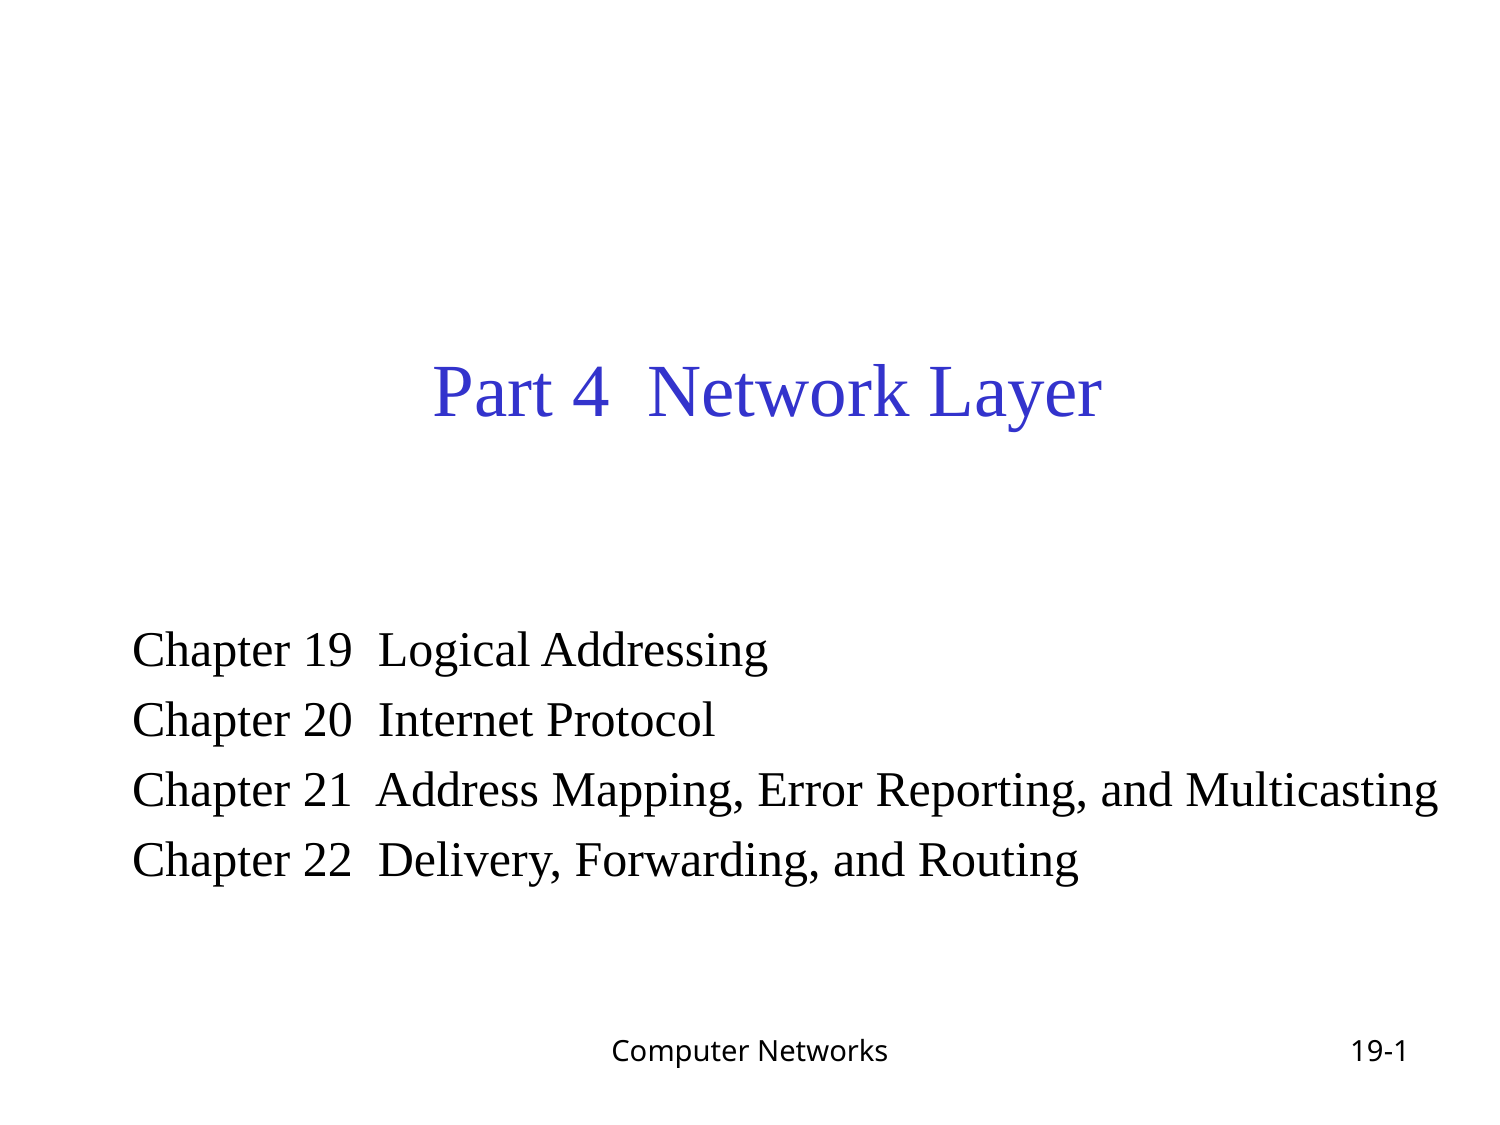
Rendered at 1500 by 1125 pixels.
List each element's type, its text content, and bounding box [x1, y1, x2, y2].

footer Computer Networks [512, 1024, 988, 1103]
subtitle Chapter 19 Logical Addressing Chapter 20 Internet Protocol Chapter 21 Address Mapping, Error Reporting, and Multicasting Chapter 22 Delivery, Forwarding, and Routing [117, 609, 1465, 1008]
slide_number 19-1 [1074, 1024, 1426, 1103]
title Part 4 Network Layer [112, 233, 1424, 541]
